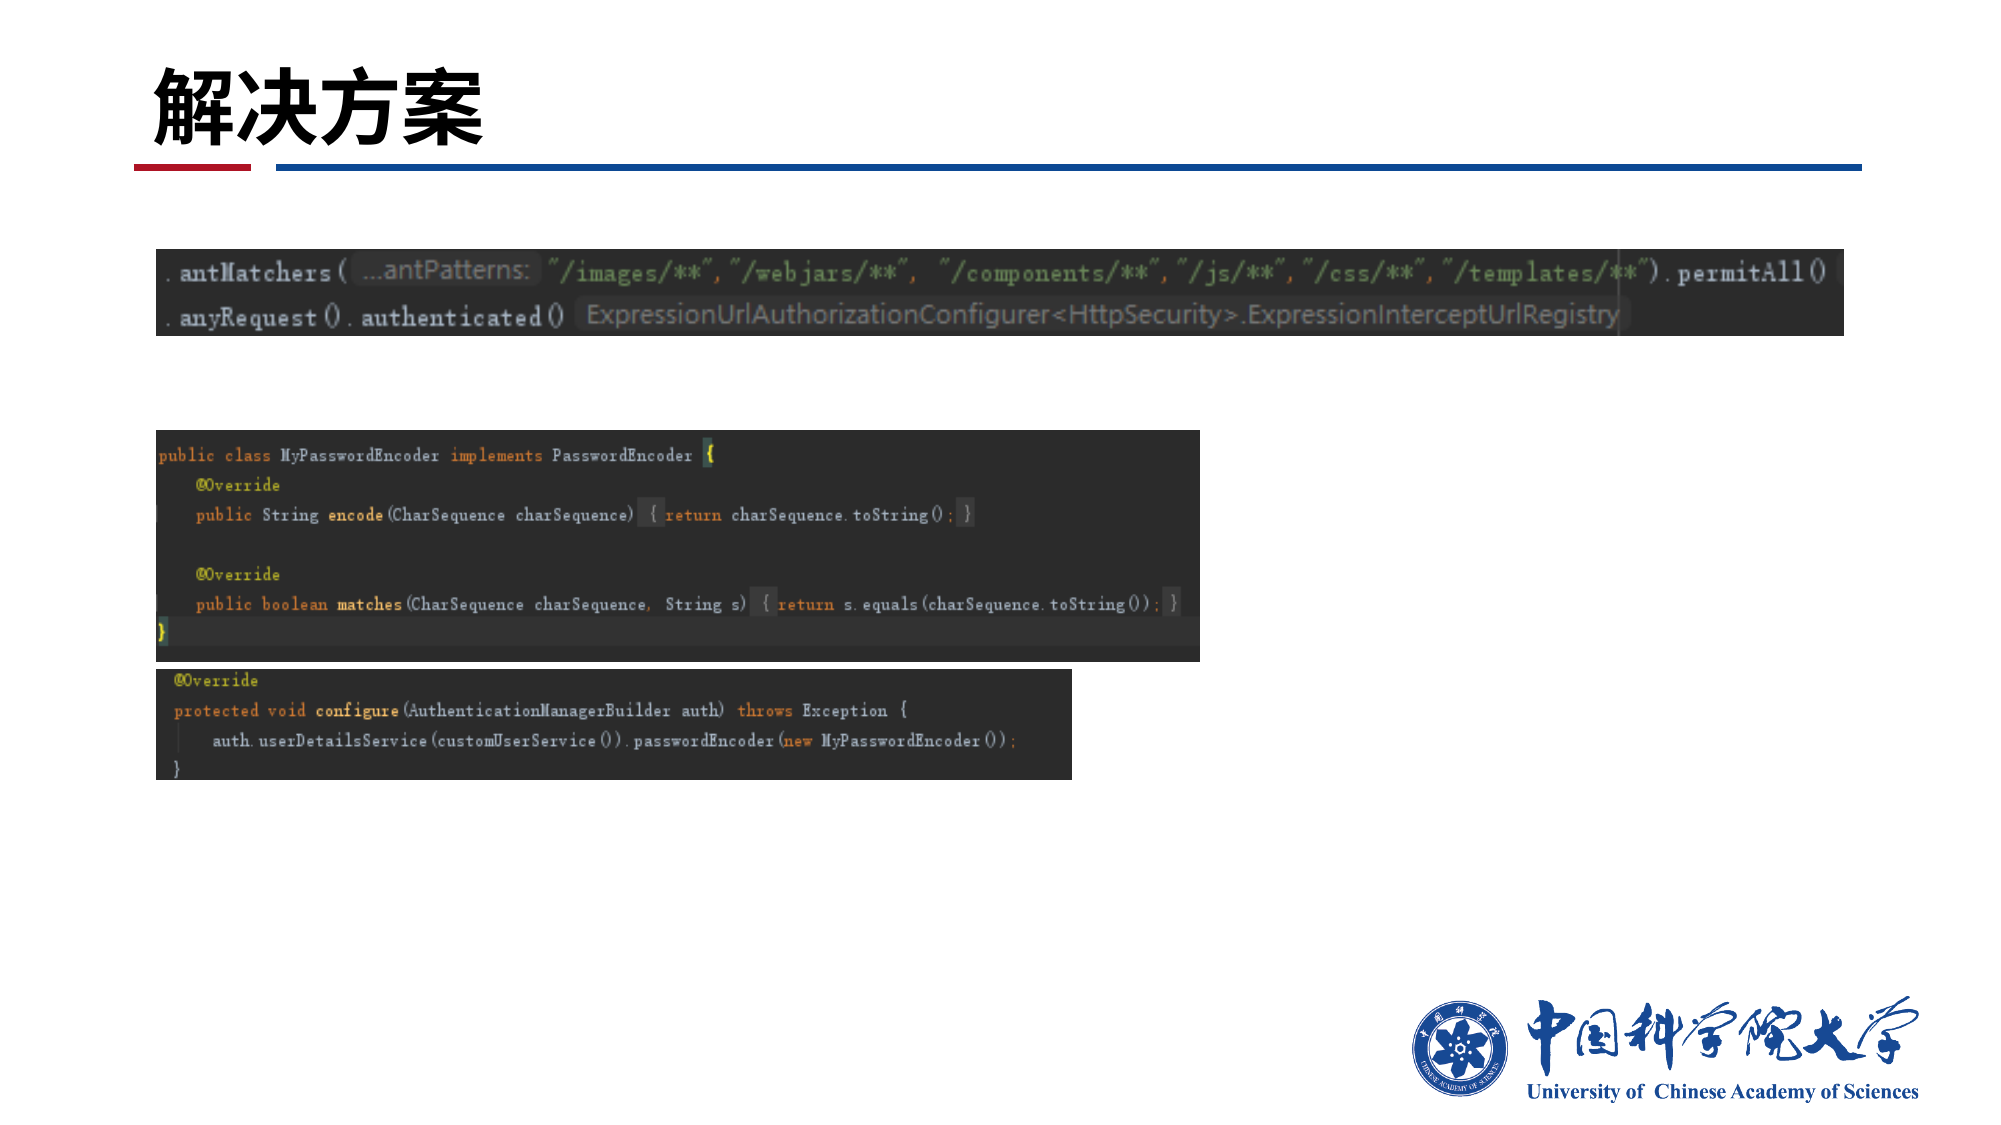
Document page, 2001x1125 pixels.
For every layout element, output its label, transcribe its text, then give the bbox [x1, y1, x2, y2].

title 解决方案 [137, 0, 1863, 164]
picture [155, 430, 1200, 662]
picture [155, 669, 1072, 780]
picture [1412, 996, 1919, 1103]
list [155, 249, 1844, 336]
